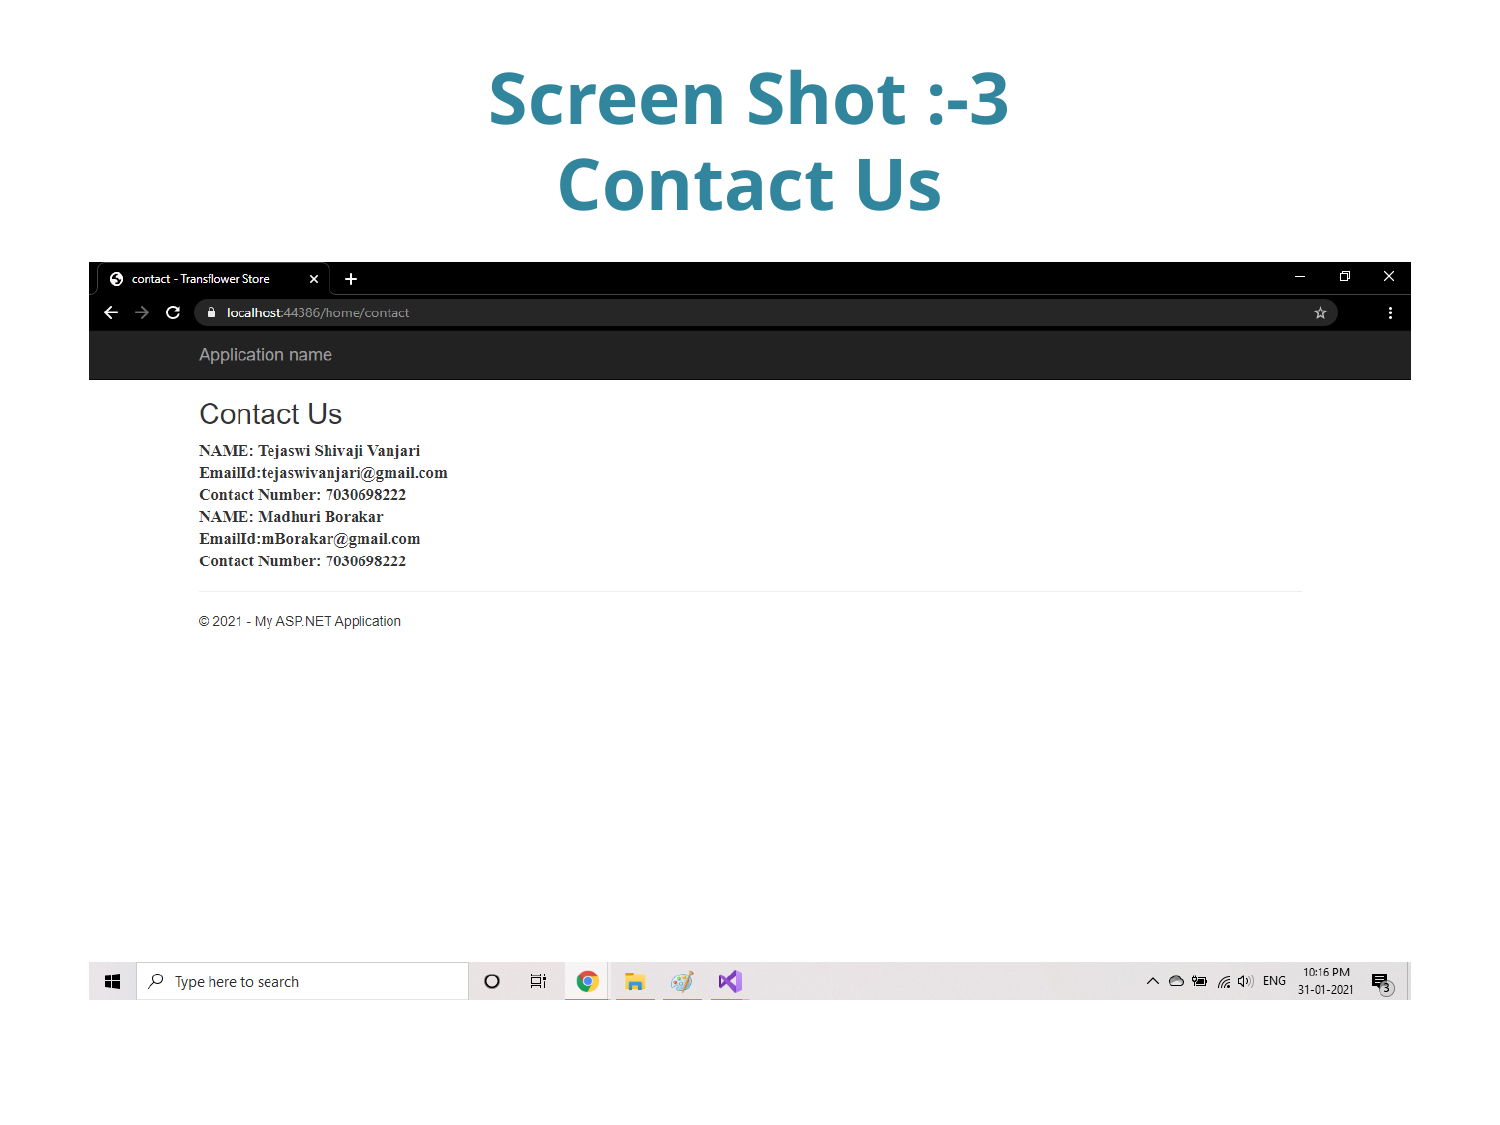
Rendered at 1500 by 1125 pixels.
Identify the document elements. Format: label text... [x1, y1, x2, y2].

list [89, 262, 1411, 1000]
title Screen Shot :-3 Contact Us [75, 45, 1425, 233]
